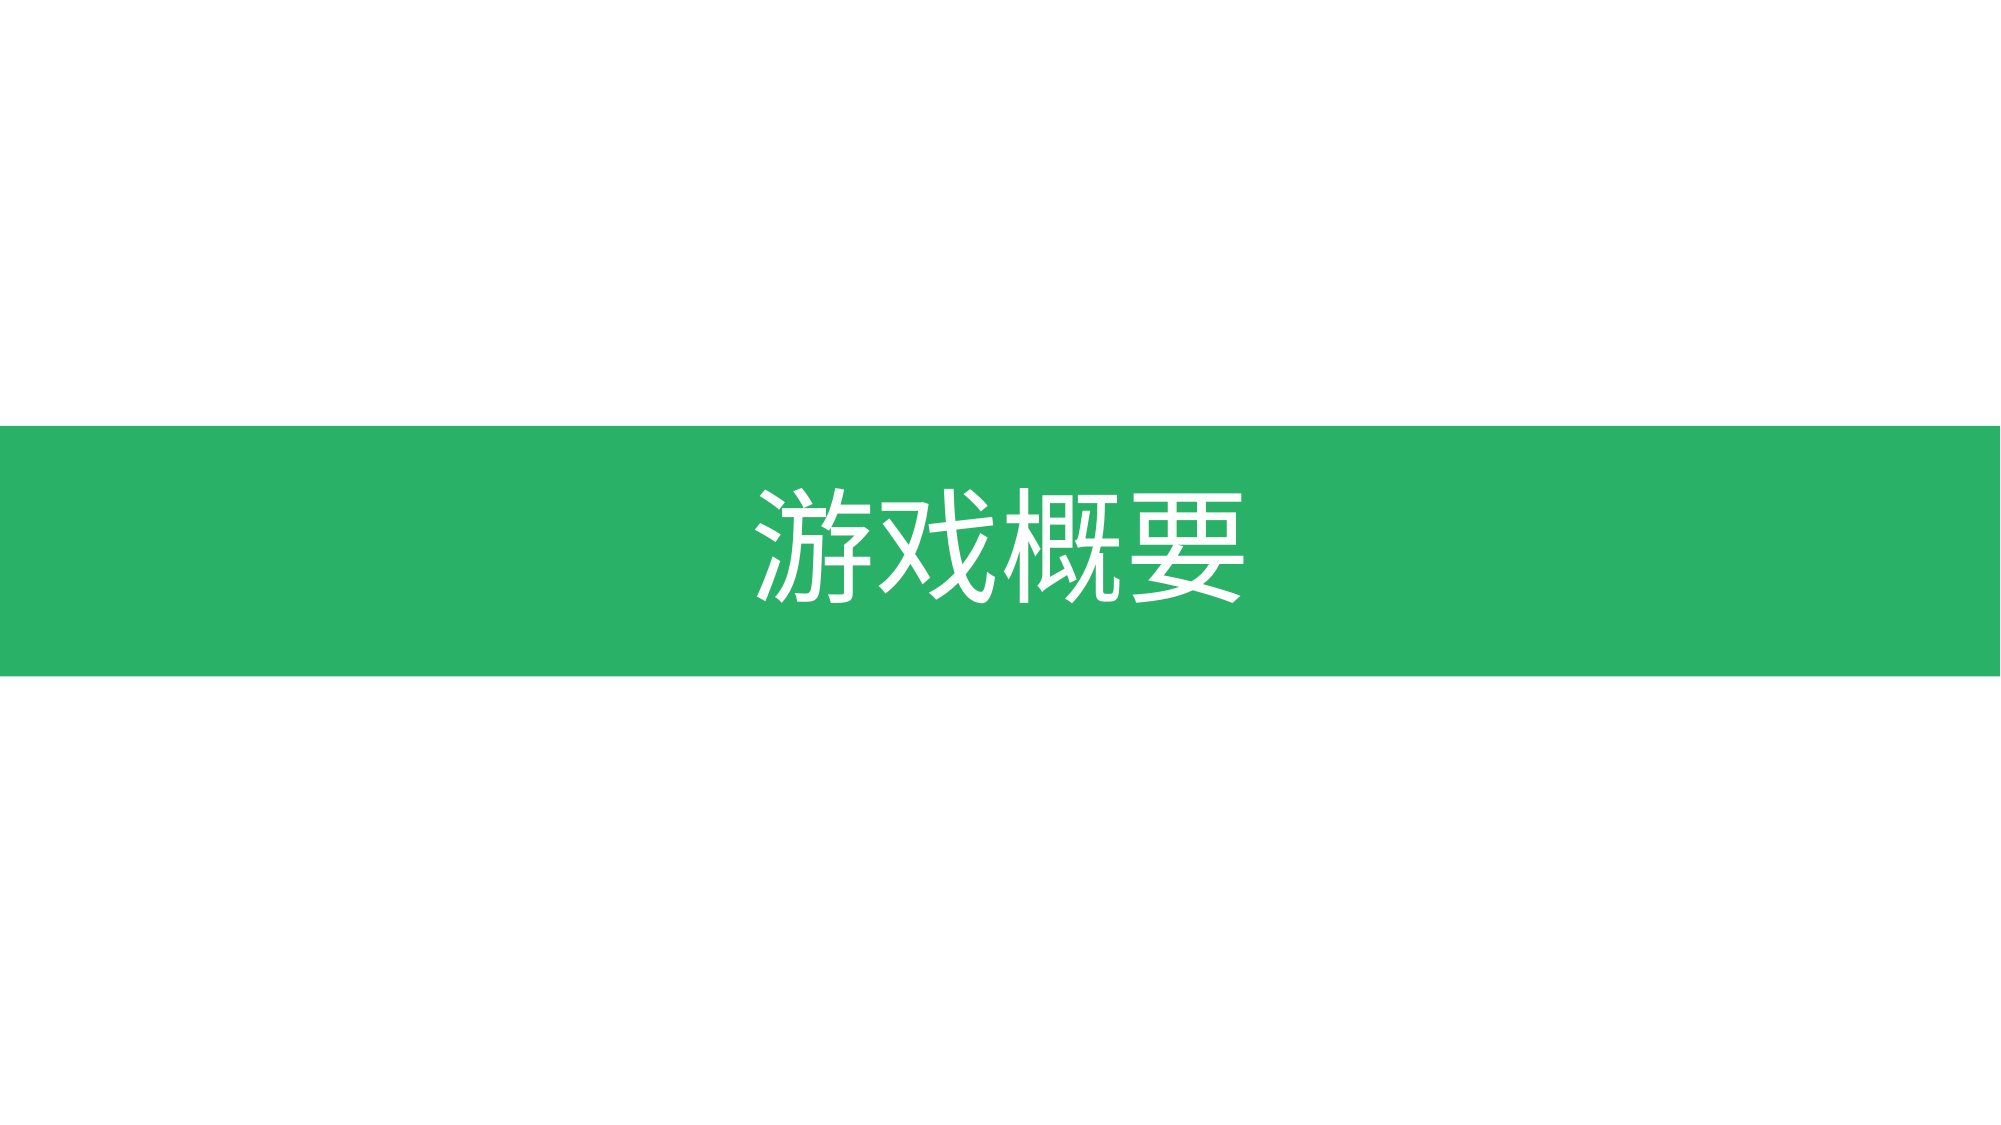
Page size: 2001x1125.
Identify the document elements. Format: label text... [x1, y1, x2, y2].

title 游戏概要 [249, 474, 1750, 629]
text_box [0, 425, 2000, 677]
